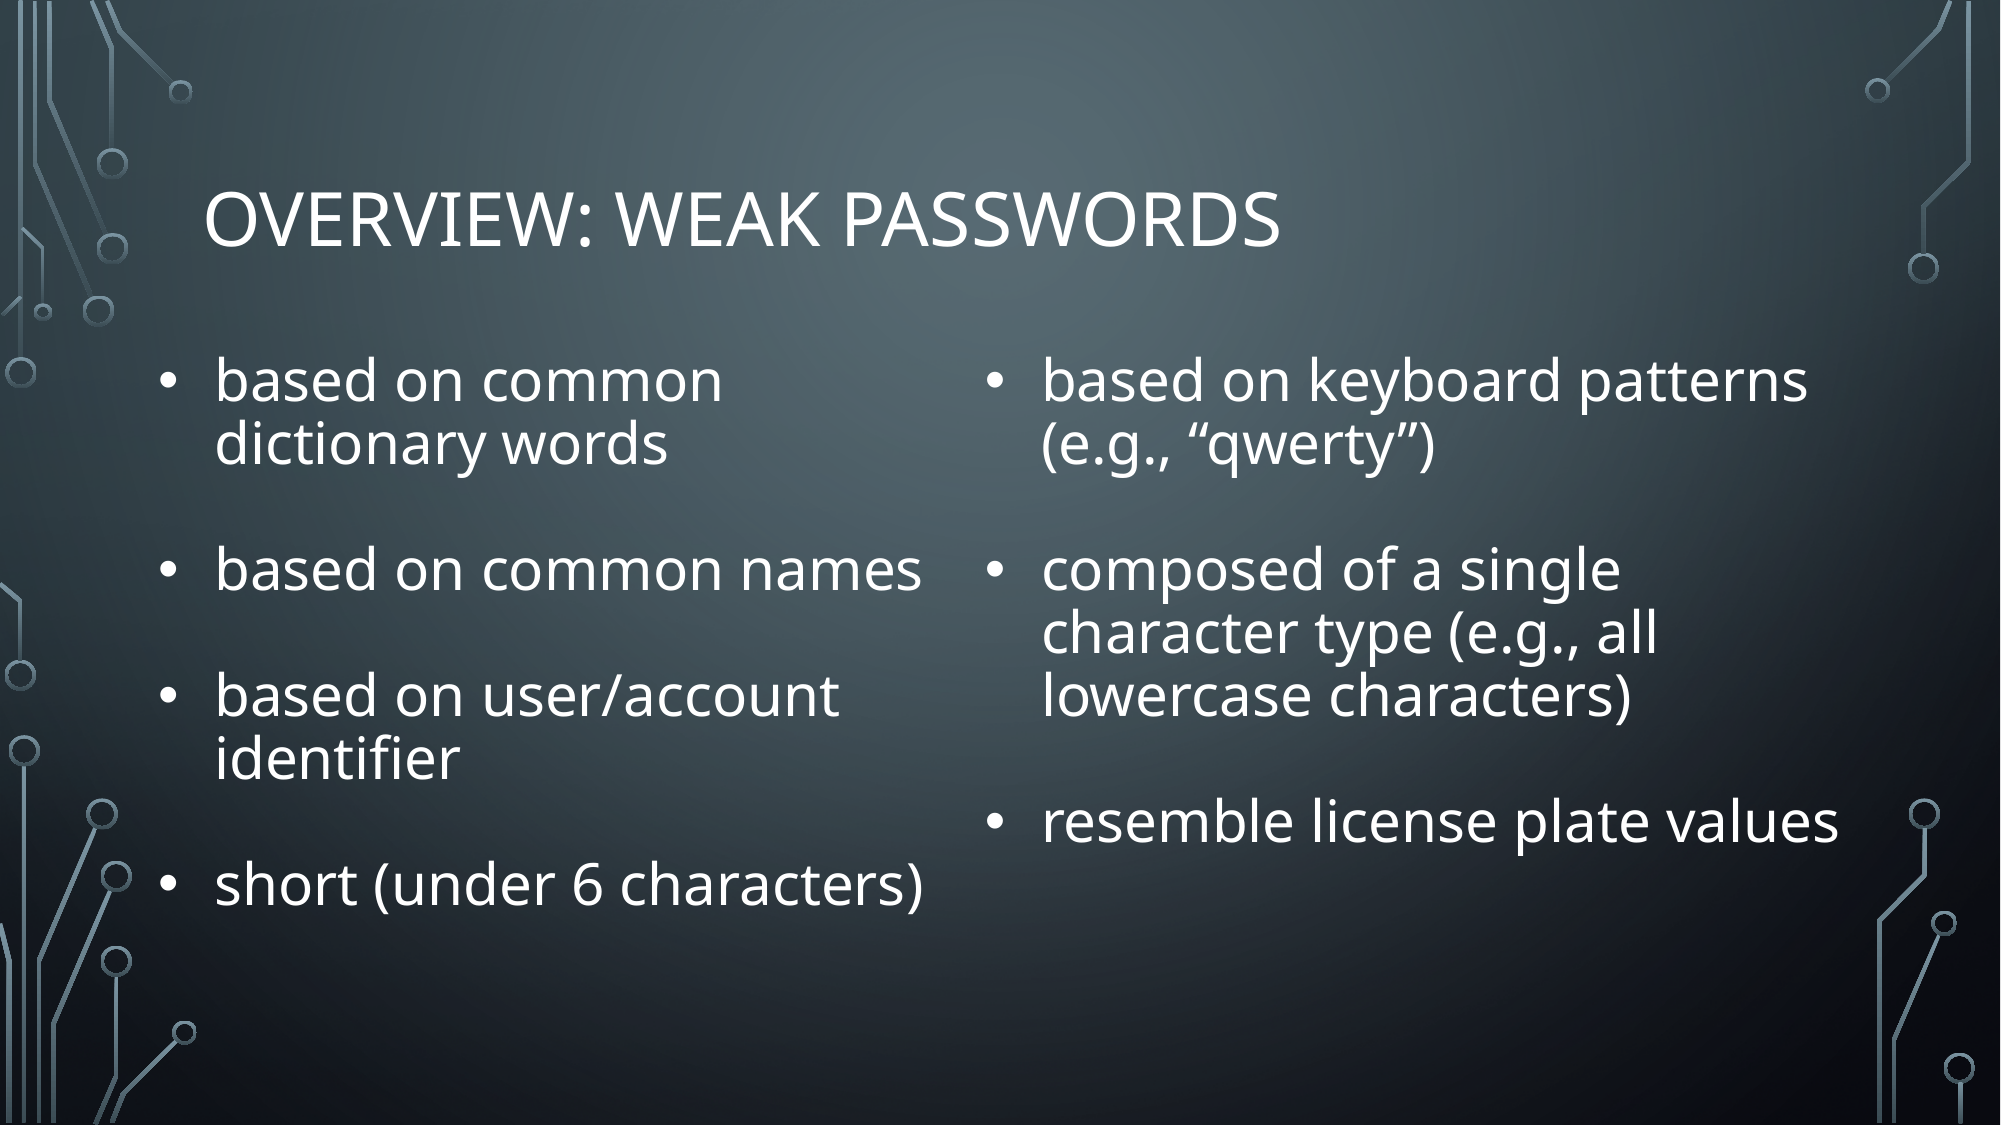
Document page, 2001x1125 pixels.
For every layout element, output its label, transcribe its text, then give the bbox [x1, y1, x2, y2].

text_box based on common dictionary words based on common names based on user/account identifier short (under 6 characters) [68, 343, 971, 989]
title Overview: Weak passwords [187, 101, 1813, 343]
text_box based on keyboard patterns (e.g., “qwerty”) composed of a single character type (e.g., all lowercase characters) resemble license plate values [895, 343, 1895, 863]
